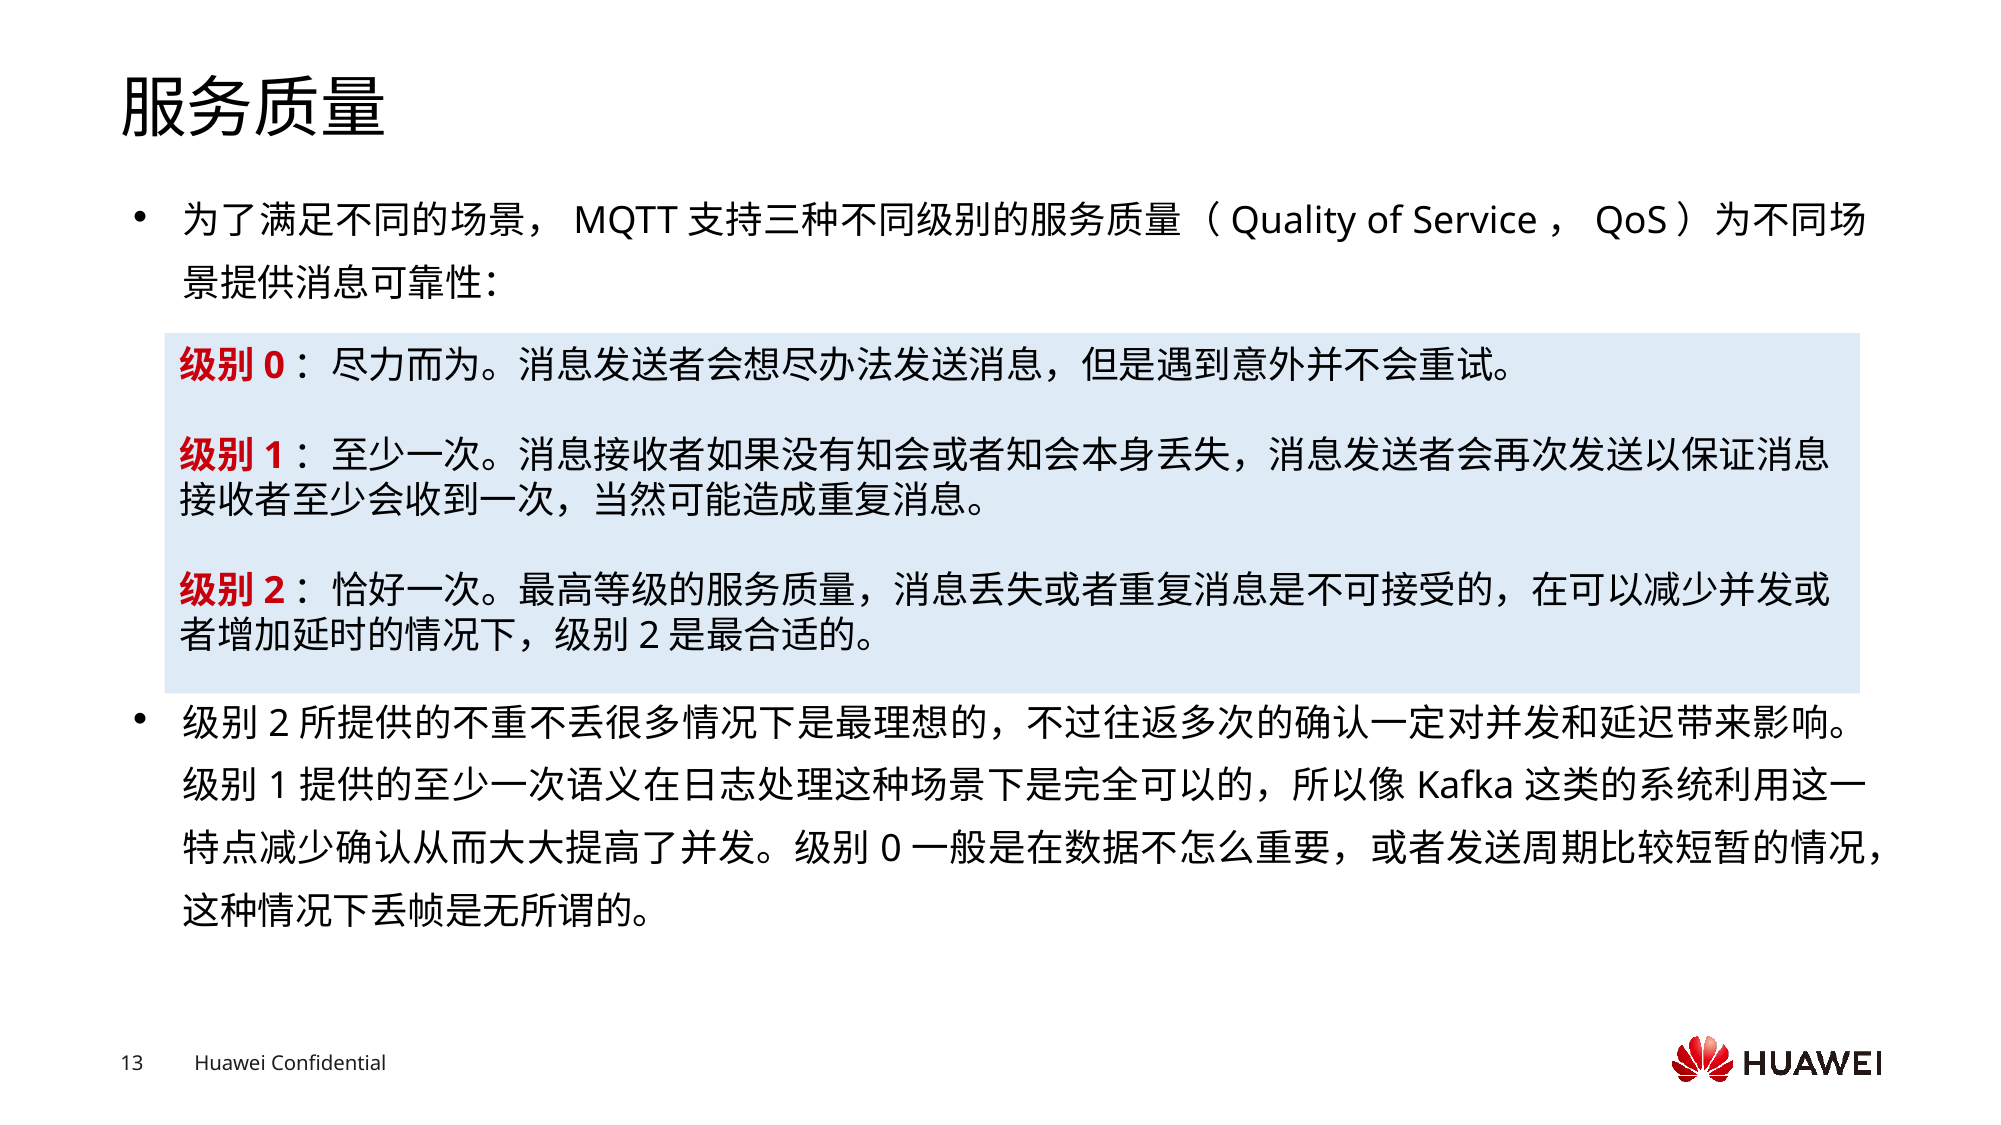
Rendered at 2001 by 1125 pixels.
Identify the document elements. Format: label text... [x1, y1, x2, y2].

text_box 级别0：尽力而为。消息发送者会想尽办法发送消息，但是遇到意外并不会重试。 级别1：至少一次。消息接收者如果没有知会或者知会本身丢失，消息发送者会再次发送以保证消息接收者至少会收到一次，当然可能造成重复消息。 级别2：恰好一次。最高等级的服务质量，消息丢失或者重复消息是不可接受的，在可以减少并发或者增加延时的情况下，级别2是最合适的。 [164, 333, 1860, 694]
title 服务质量 [120, 73, 1880, 154]
picture [1672, 1036, 1881, 1082]
list 为了满足不同的场景，MQTT支持三种不同级别的服务质量（Quality of Service，QoS）为不同场景提供消息可靠性： 级别2所提供的不重不丢很多情况下是最理想的，不过往返多次的确认一定对并发和延迟带来影响。级别1提供的至少一次语义在日志处理这种场景下是完全可以的，所以像Kafka这类的系统利用这一特点减少确认从而大大提高了并发。级别0一般是在数据不怎么重要，或者发送周期比较短暂的情况，这种情况下丢帧是无所谓的。 [119, 171, 1881, 973]
